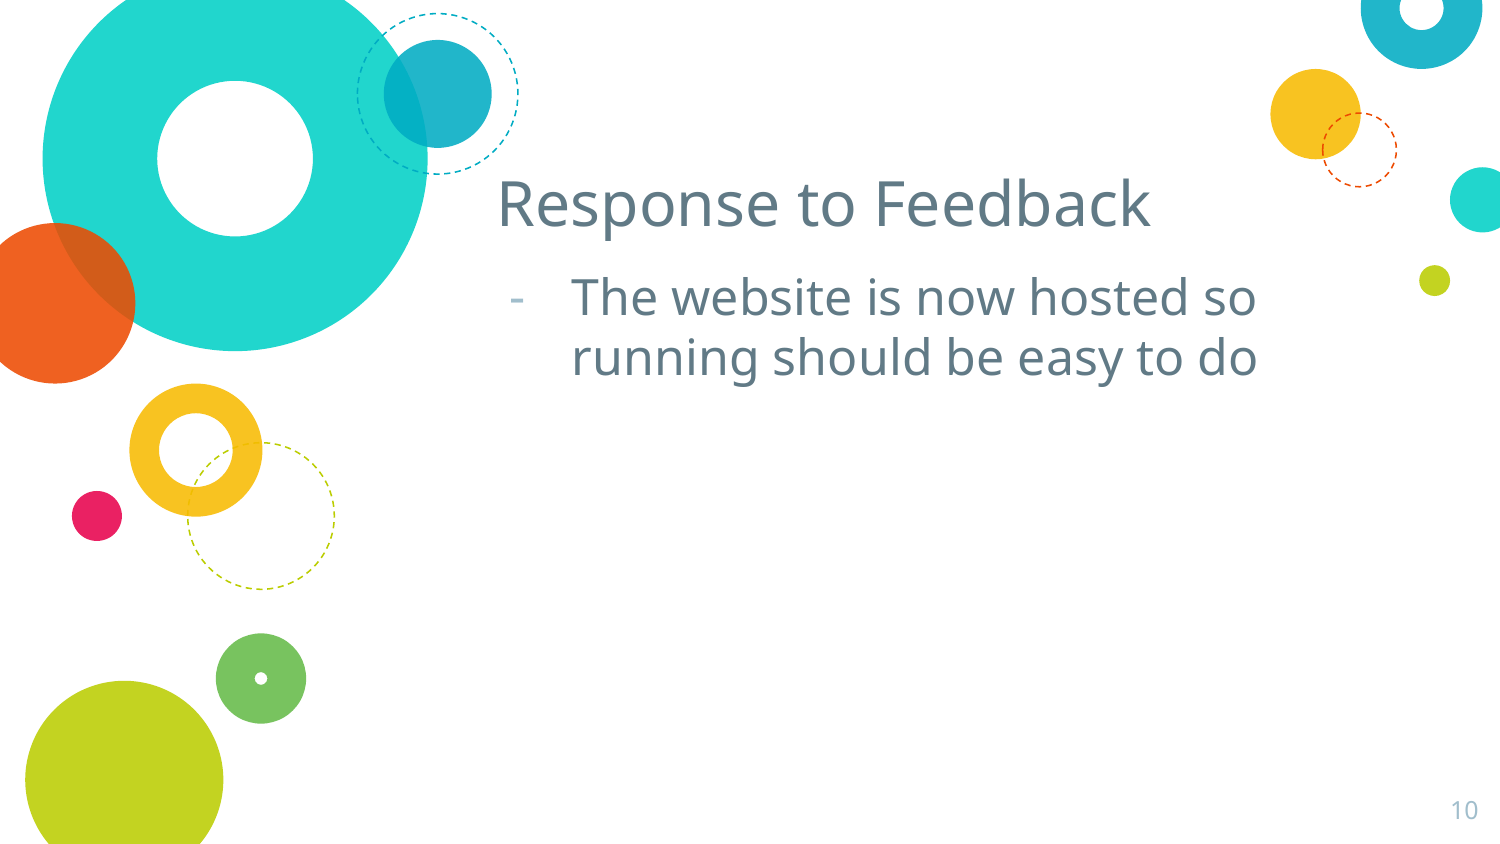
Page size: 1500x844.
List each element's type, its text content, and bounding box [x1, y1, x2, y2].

slide_number ‹#› [1416, 779, 1494, 844]
list The website is now hosted so running should be easy to do [481, 250, 1347, 708]
title Response to Feedback [481, 149, 1347, 250]
